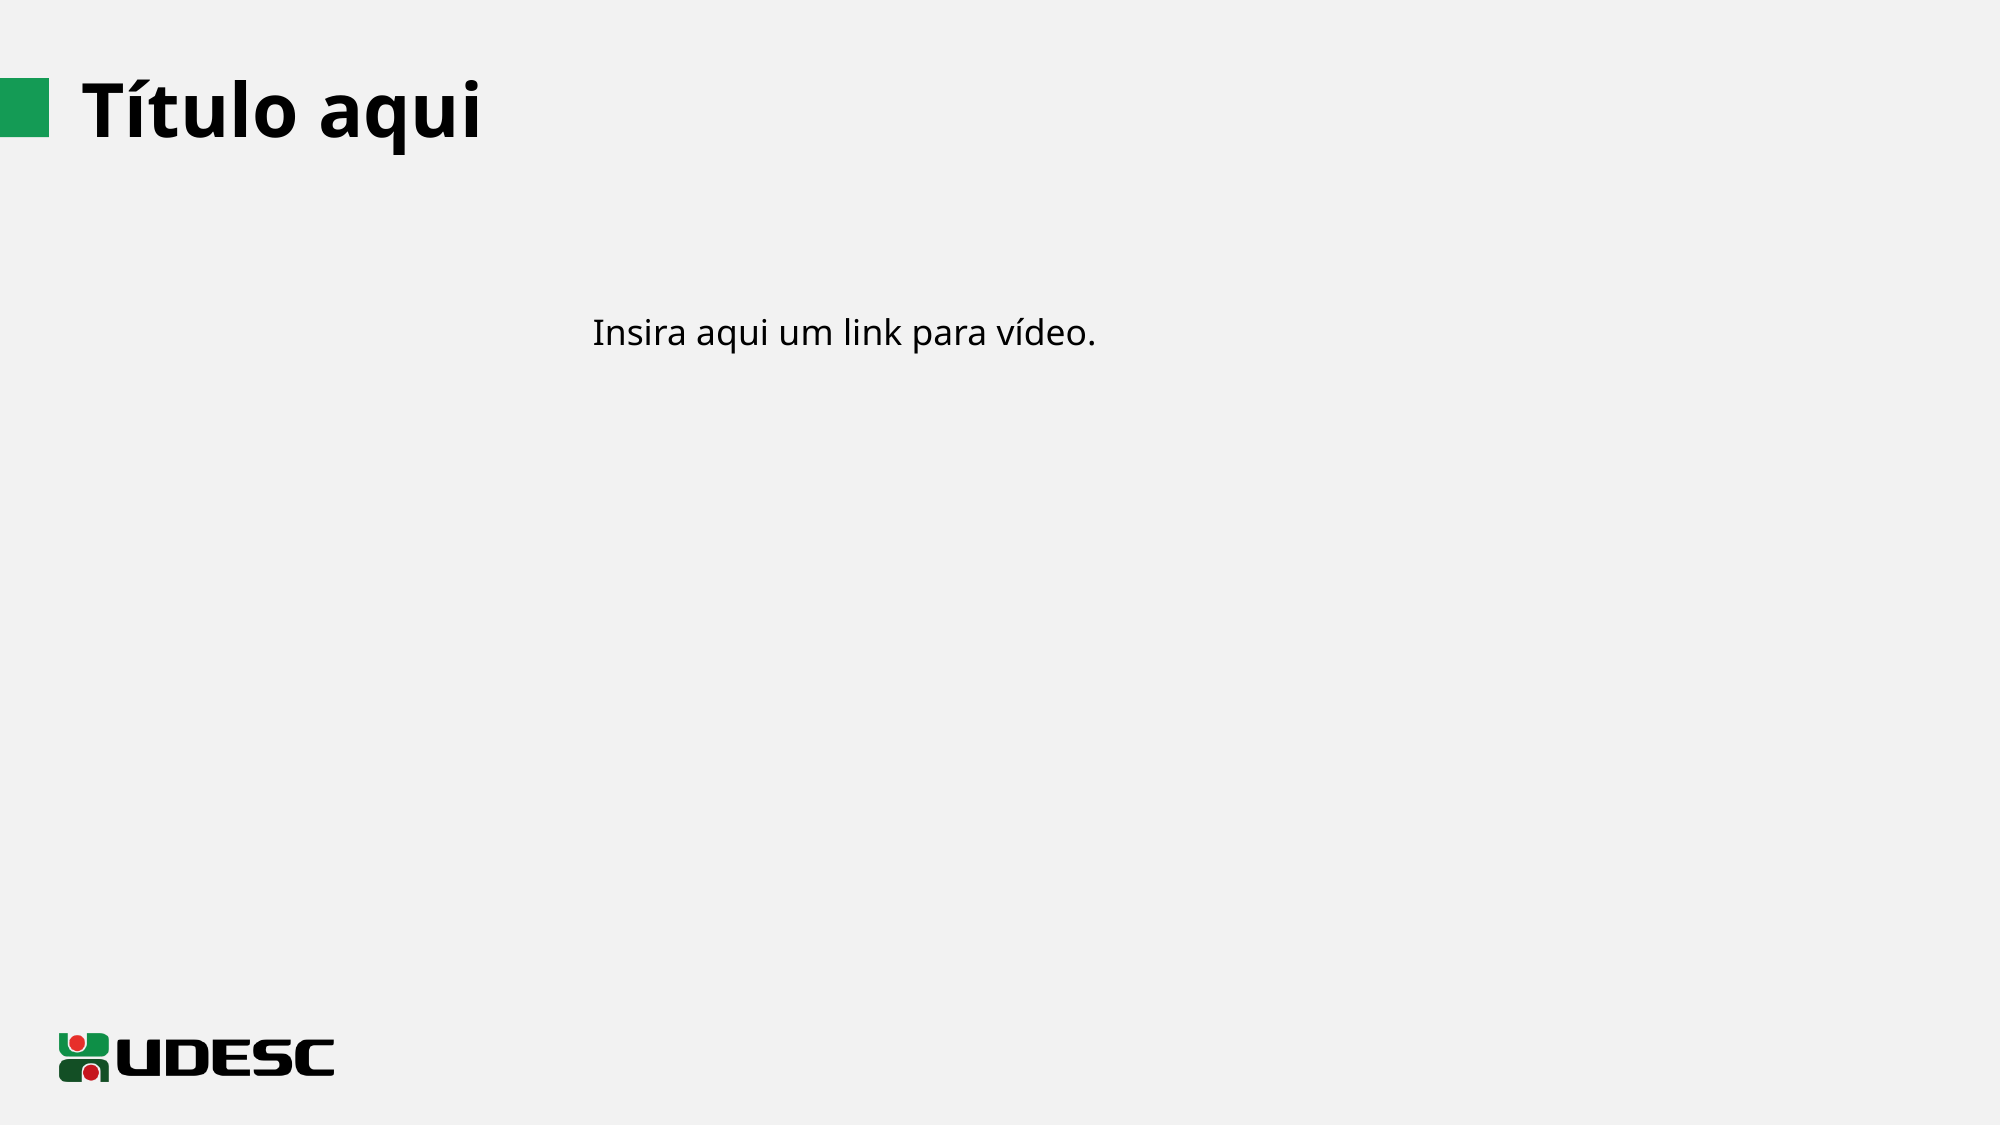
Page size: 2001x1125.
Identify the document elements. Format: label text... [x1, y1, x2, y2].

text_box [0, 76, 51, 139]
picture [58, 1033, 334, 1082]
text_box Insira aqui um link para vídeo. [303, 302, 1387, 360]
text_box Título aqui [66, 54, 1083, 160]
